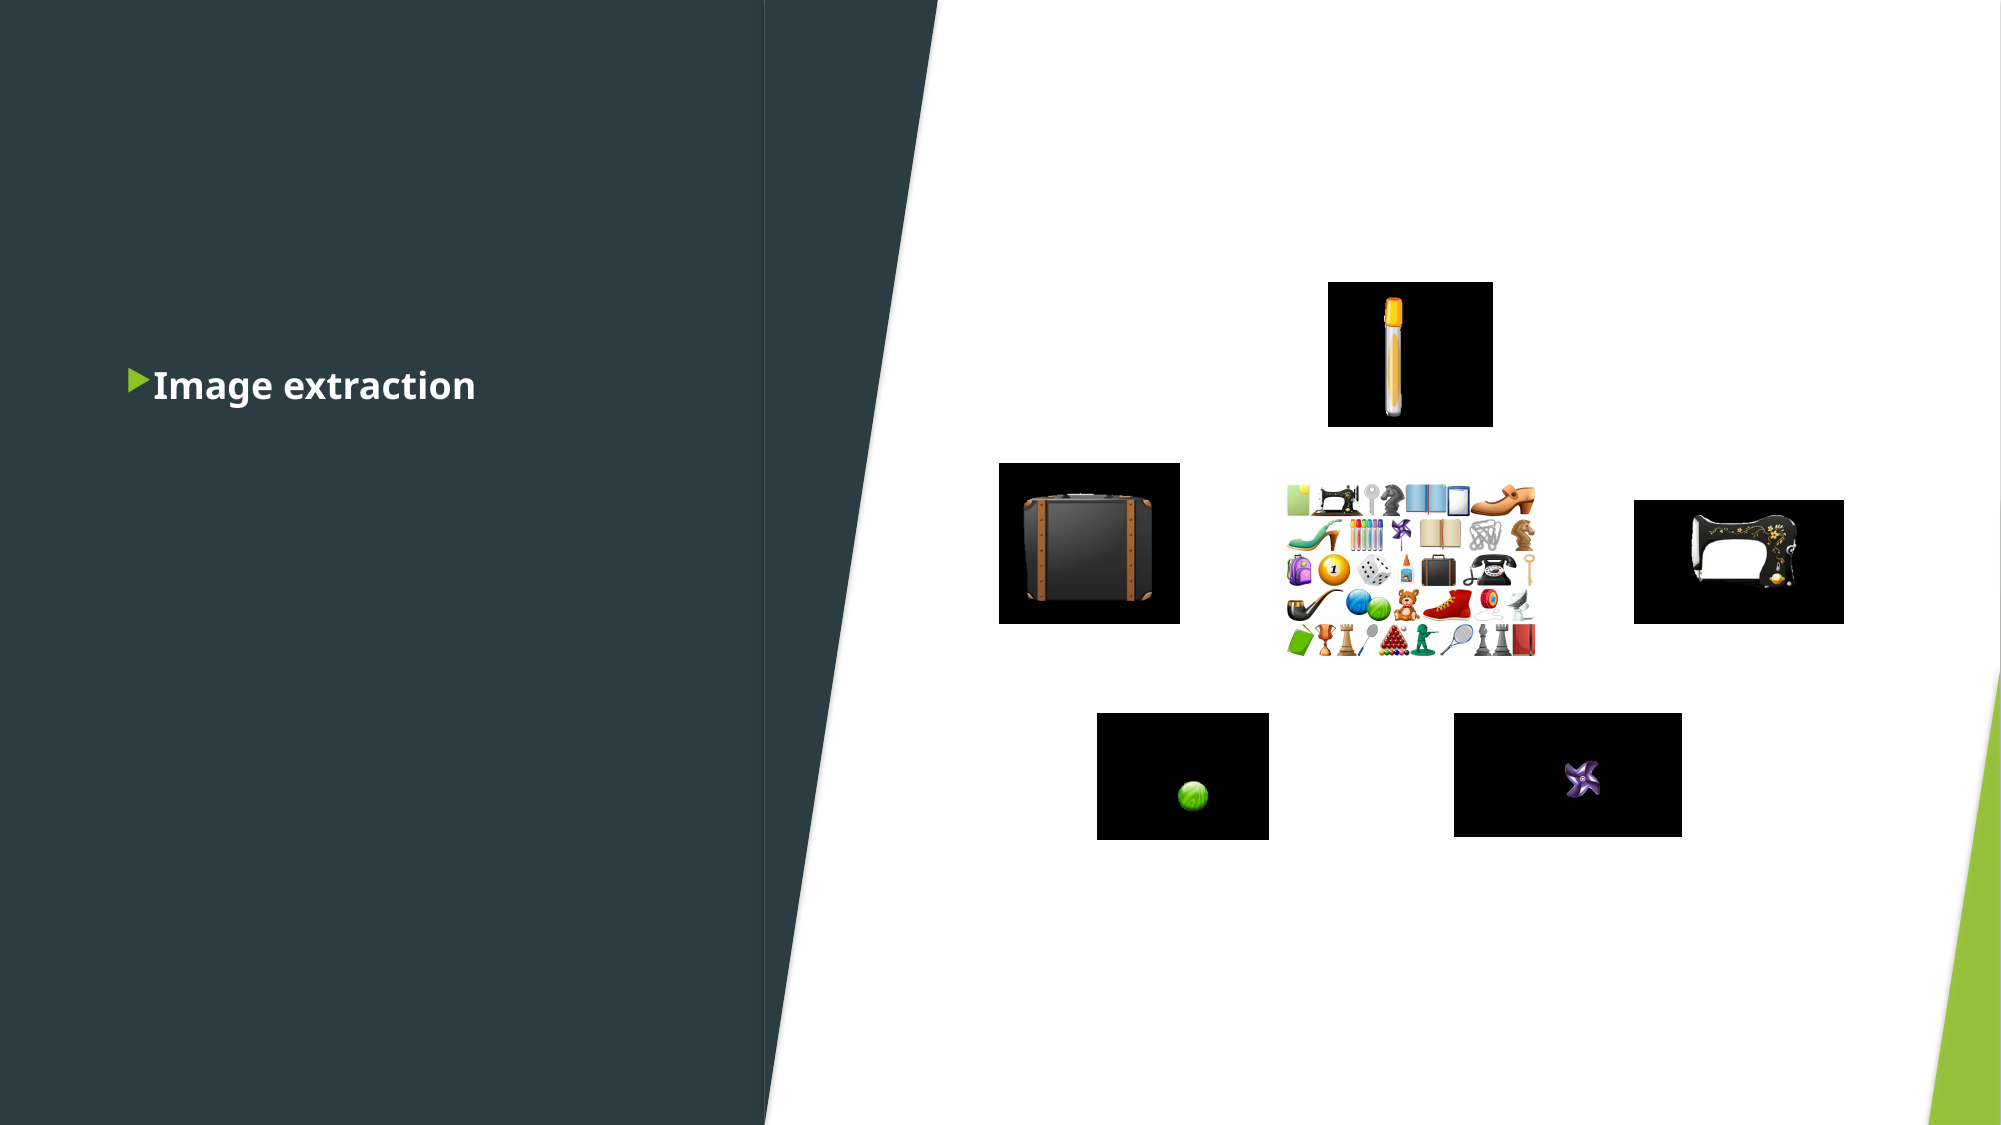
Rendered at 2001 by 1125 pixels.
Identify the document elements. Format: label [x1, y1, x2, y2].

picture [1327, 282, 1494, 428]
text_box [0, 0, 2000, 1125]
picture [1097, 712, 1270, 841]
picture [999, 463, 1181, 625]
picture [1283, 480, 1538, 659]
picture [1453, 712, 1682, 838]
picture [1633, 499, 1845, 625]
